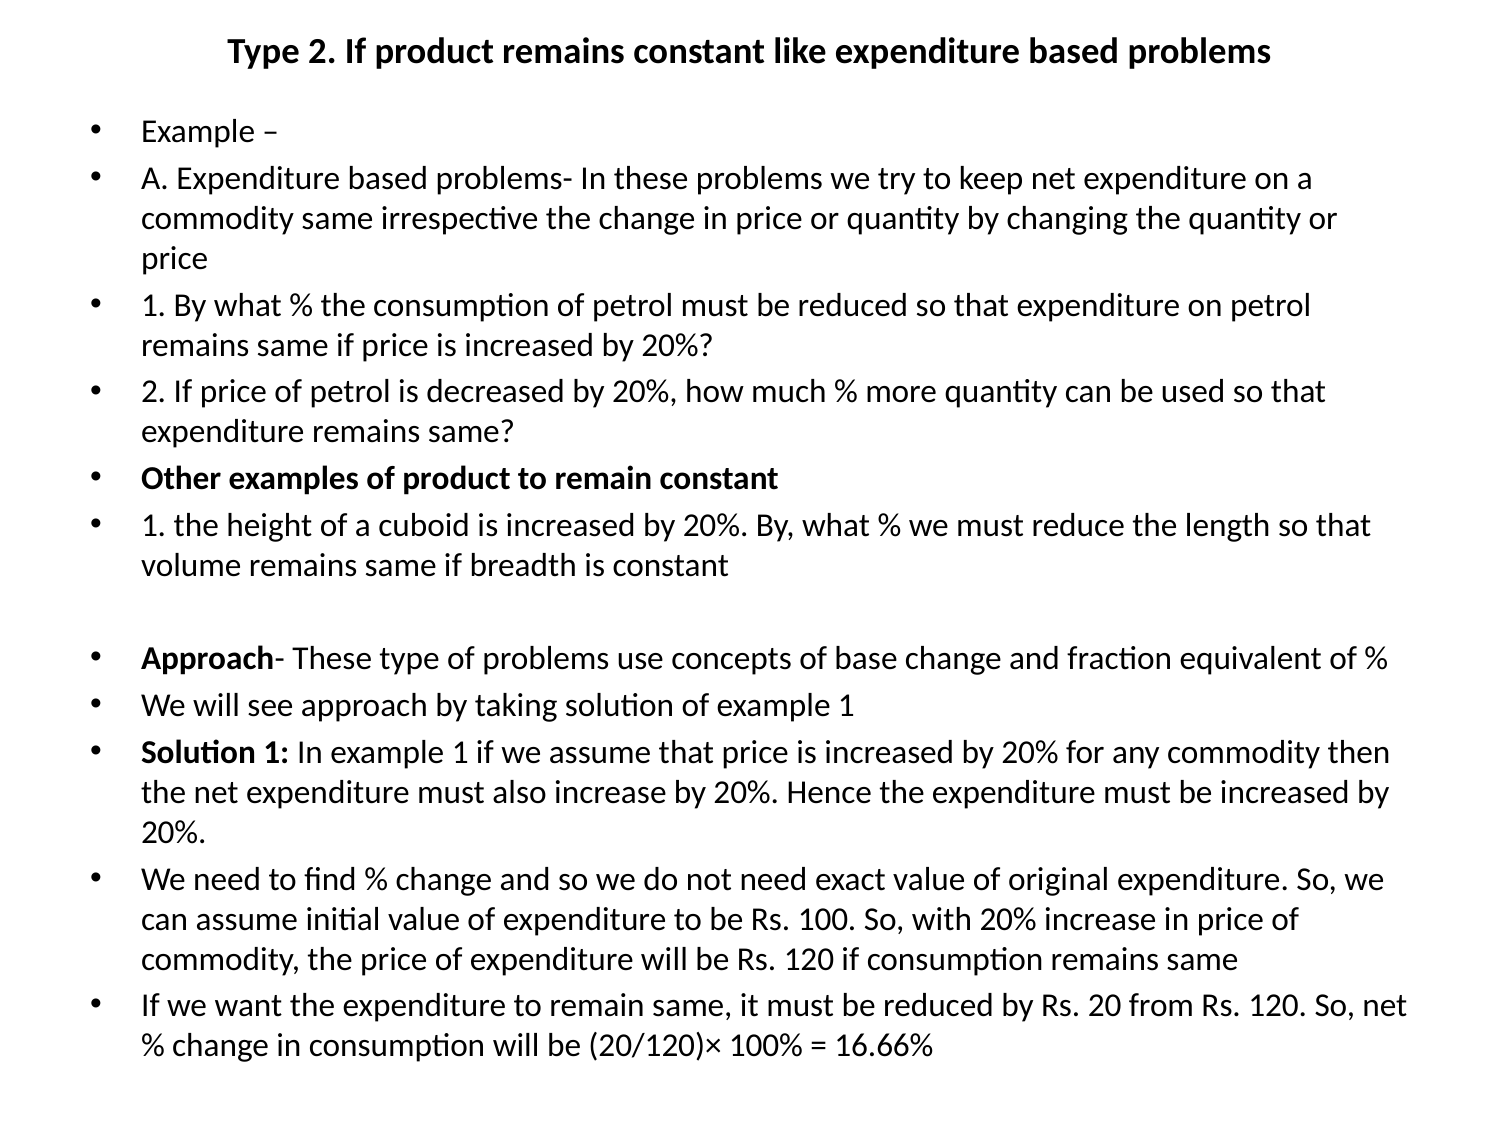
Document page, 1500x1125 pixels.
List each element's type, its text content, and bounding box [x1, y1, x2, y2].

list Example – A. Expenditure based problems- In these problems we try to keep net expenditure on a commodity same irrespective the change in price or quantity by changing the quantity or price 1. By what % the consumption of petrol must be reduced so that expenditure on petrol remains same if price is increased by 20%? 2. If price of petrol is decreased by 20%, how much % more quantity can be used so that expenditure remains same? Other examples of product to remain constant 1. the height of a cuboid is increased by 20%. By, what % we must reduce the length so that volume remains same if breadth is constant Approach- These type of problems use concepts of base change and fraction equivalent of % We will see approach by taking solution of example 1 Solution 1: In example 1 if we assume that price is increased by 20% for any commodity then the net expenditure must also increase by 20%. Hence the expenditure must be increased by 20%. We need to find % change and so we do not need exact value of original expenditure. So, we can assume initial value of expenditure to be Rs. 100. So, with 20% increase in price of commodity, the price of expenditure will be Rs. 120 if consumption remains same If we want the expenditure to remain same, it must be reduced by Rs. 20 from Rs. 120. So, net % change in consumption will be (20/120)× 100% = 16.66% [75, 101, 1425, 1080]
title Type 2. If product remains constant like expenditure based problems [75, 19, 1425, 79]
